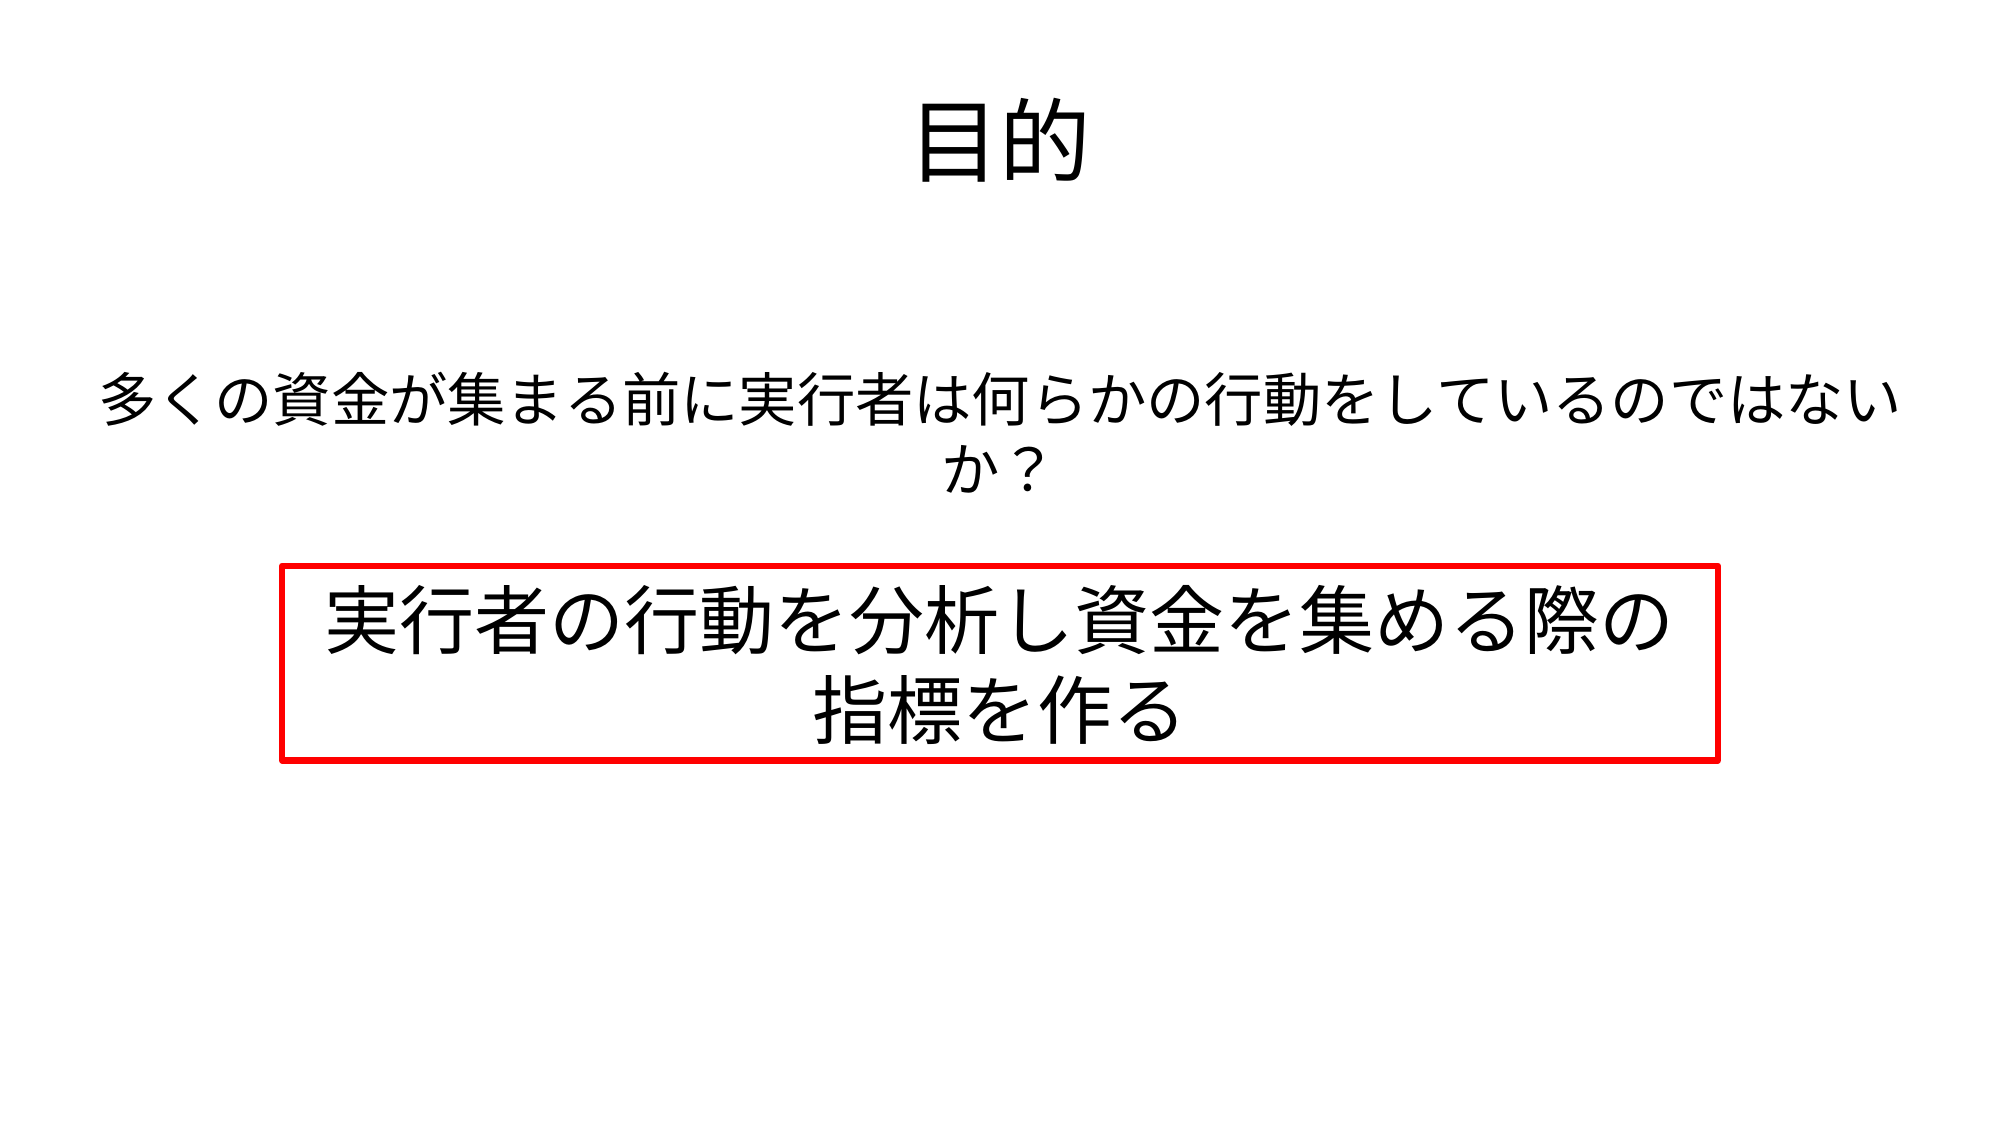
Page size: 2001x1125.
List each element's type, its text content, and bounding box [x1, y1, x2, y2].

text_box 多くの資金が集まる前に実行者は何らかの行動をしているのではないか？ [48, 356, 1952, 511]
title 目的 [99, 45, 1900, 233]
text_box 実行者の行動を分析し資金を集める際の 指標を作る [282, 565, 1718, 761]
